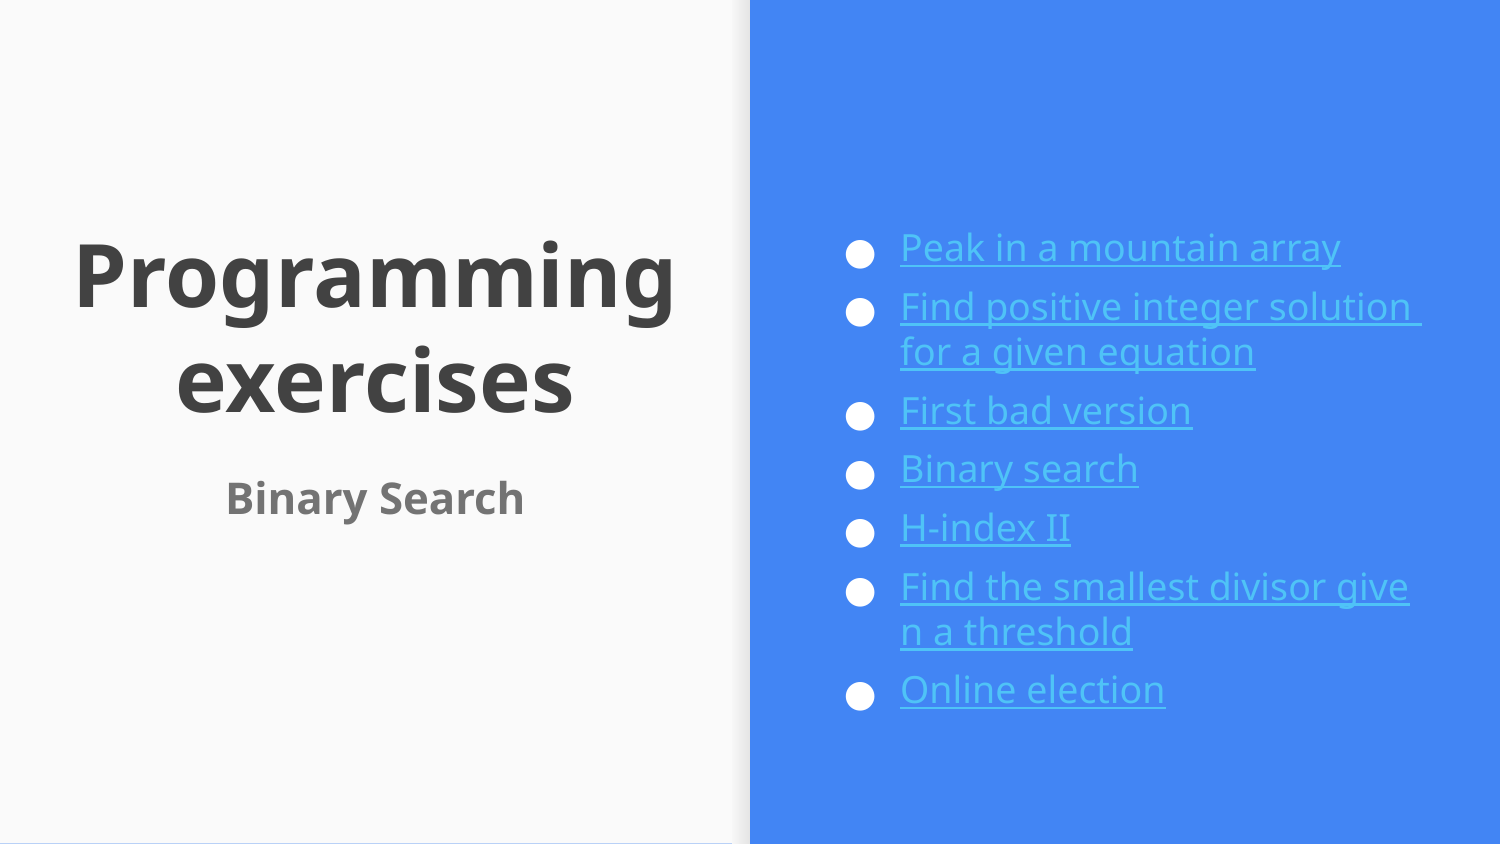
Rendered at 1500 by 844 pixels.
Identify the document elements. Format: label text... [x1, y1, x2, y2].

list Peak in a mountain array Find positive integer solution for a given equation First bad version Binary search H-index II Find the smallest divisor given a threshold Online election [810, 118, 1440, 725]
title Programming exercises [43, 202, 708, 446]
subtitle Binary Search [43, 455, 708, 659]
